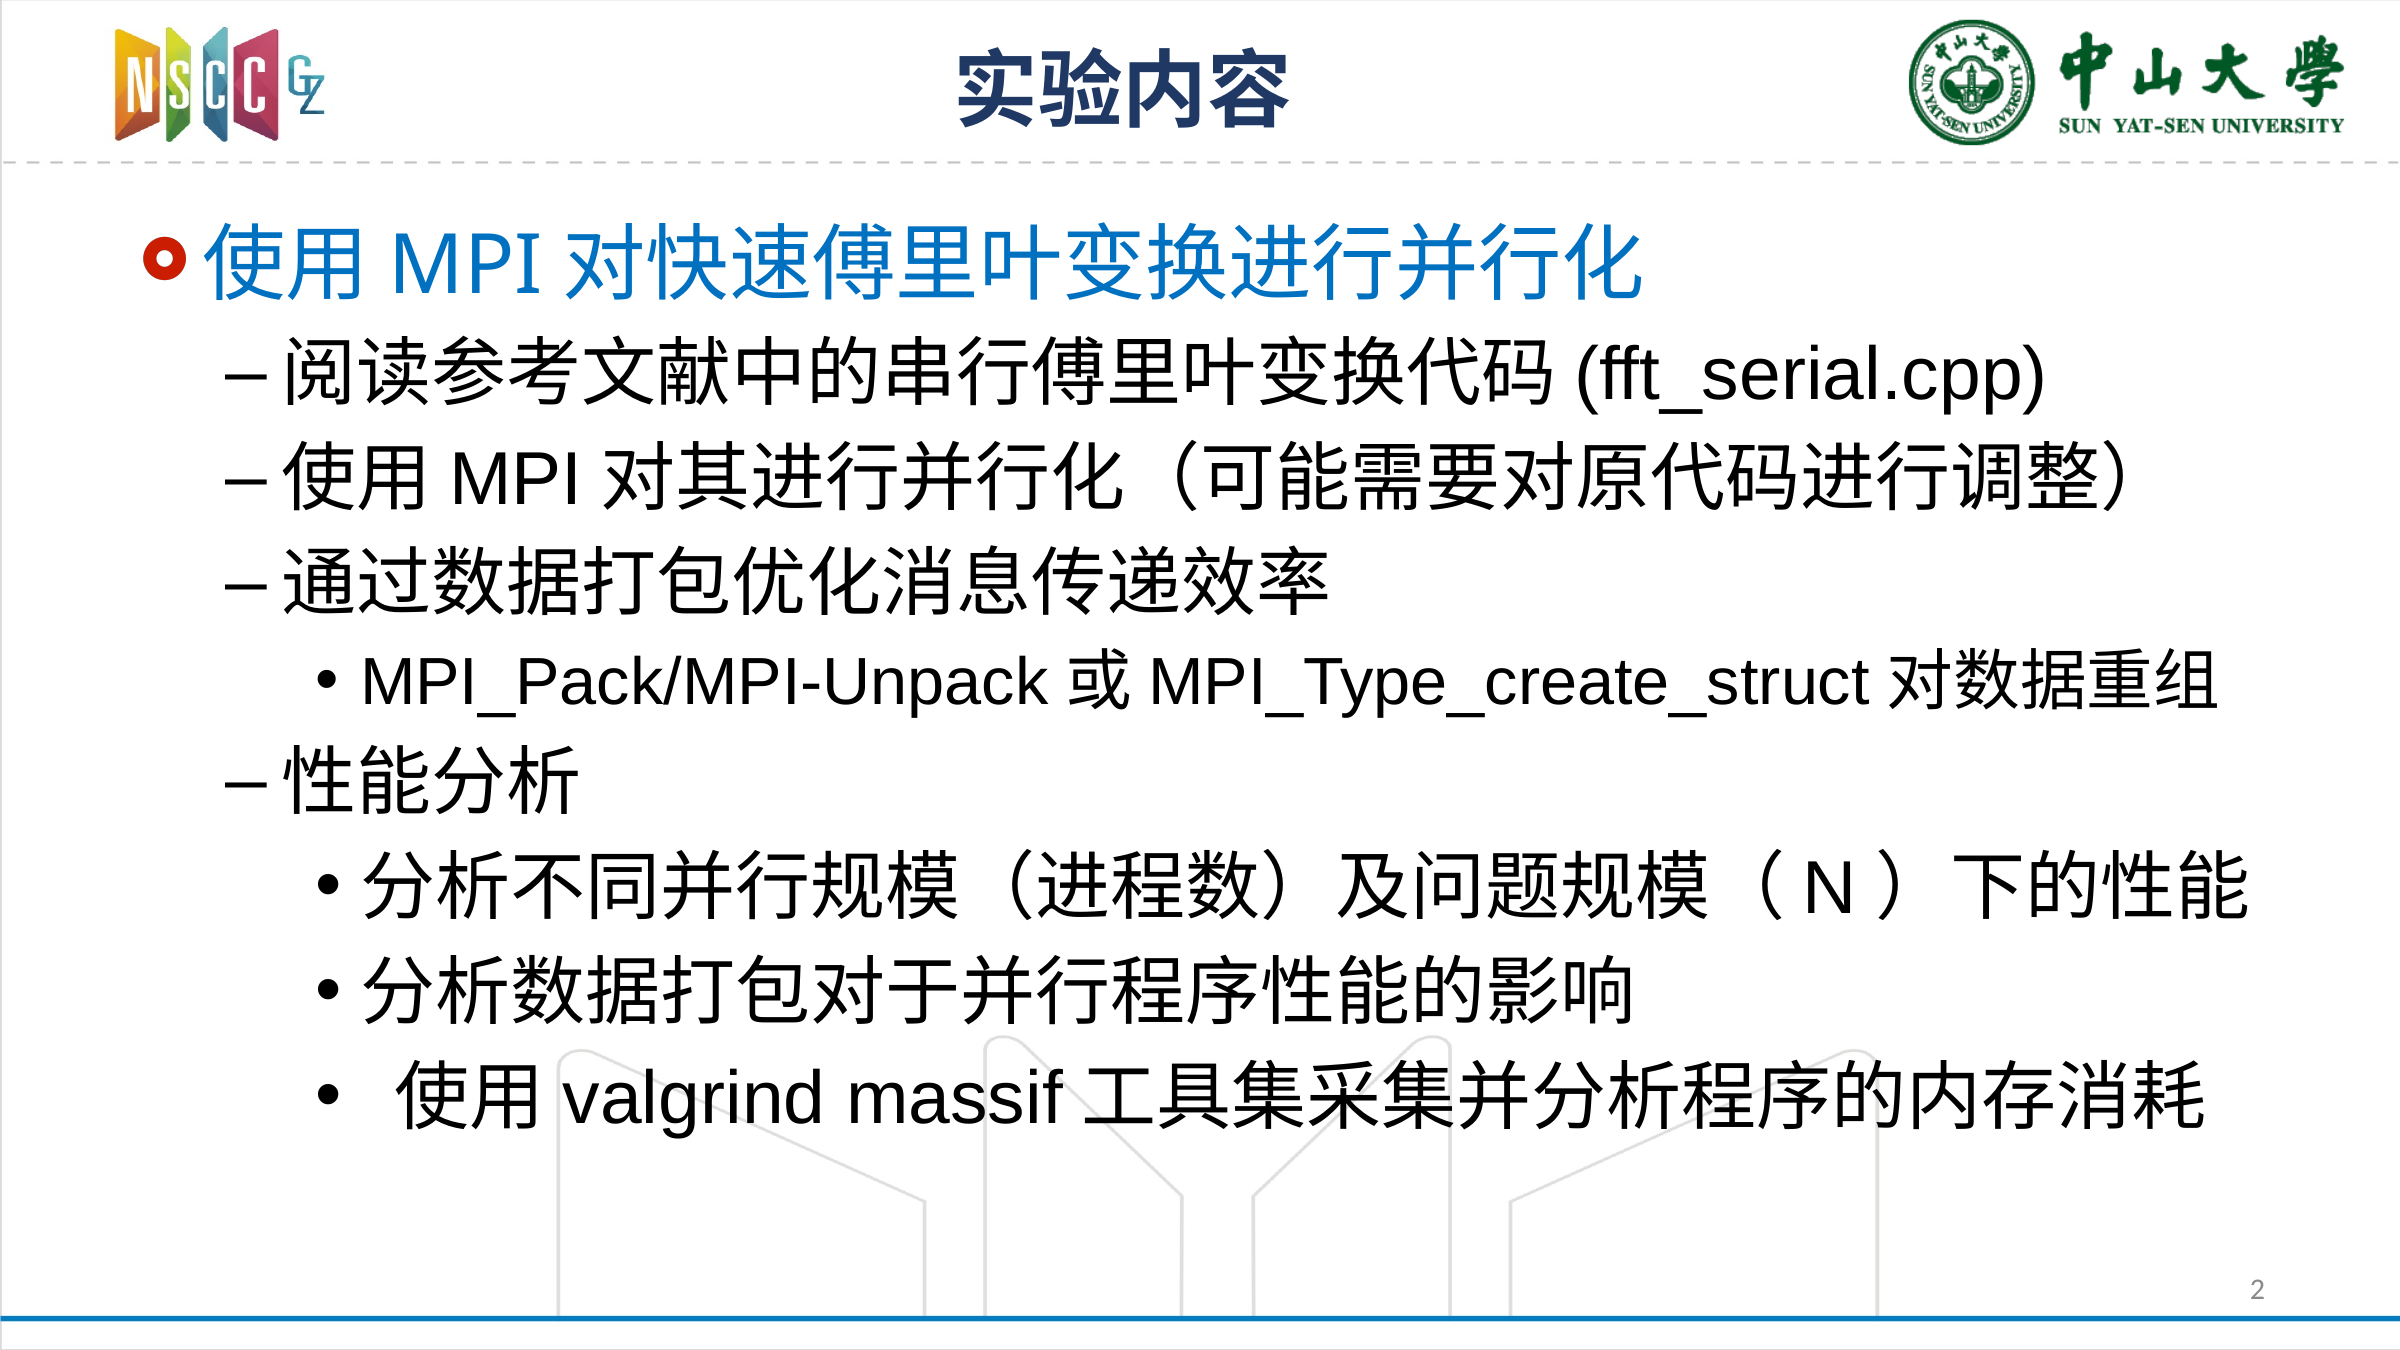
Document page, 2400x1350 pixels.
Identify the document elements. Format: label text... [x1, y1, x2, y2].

picture [0, 0, 2400, 1350]
list 使用MPI对快速傅里叶变换进行并行化 阅读参考文献中的串行傅里叶变换代码(fft_serial.cpp) 使用MPI对其进行并行化（可能需要对原代码进行调整） 通过数据打包优化消息传递效率 MPI_Pack/MPI-Unpack或MPI_Type_create_struct对数据重组 性能分析 分析不同并行规模（进程数）及问题规模（N）下的性能 分析数据打包对于并行程序性能的影响 使用valgrind massif工具集采集并分析程序的内存消耗 [120, 202, 2280, 1206]
slide_number 2 [1719, 1251, 2280, 1324]
title 实验内容 [349, 13, 1897, 153]
